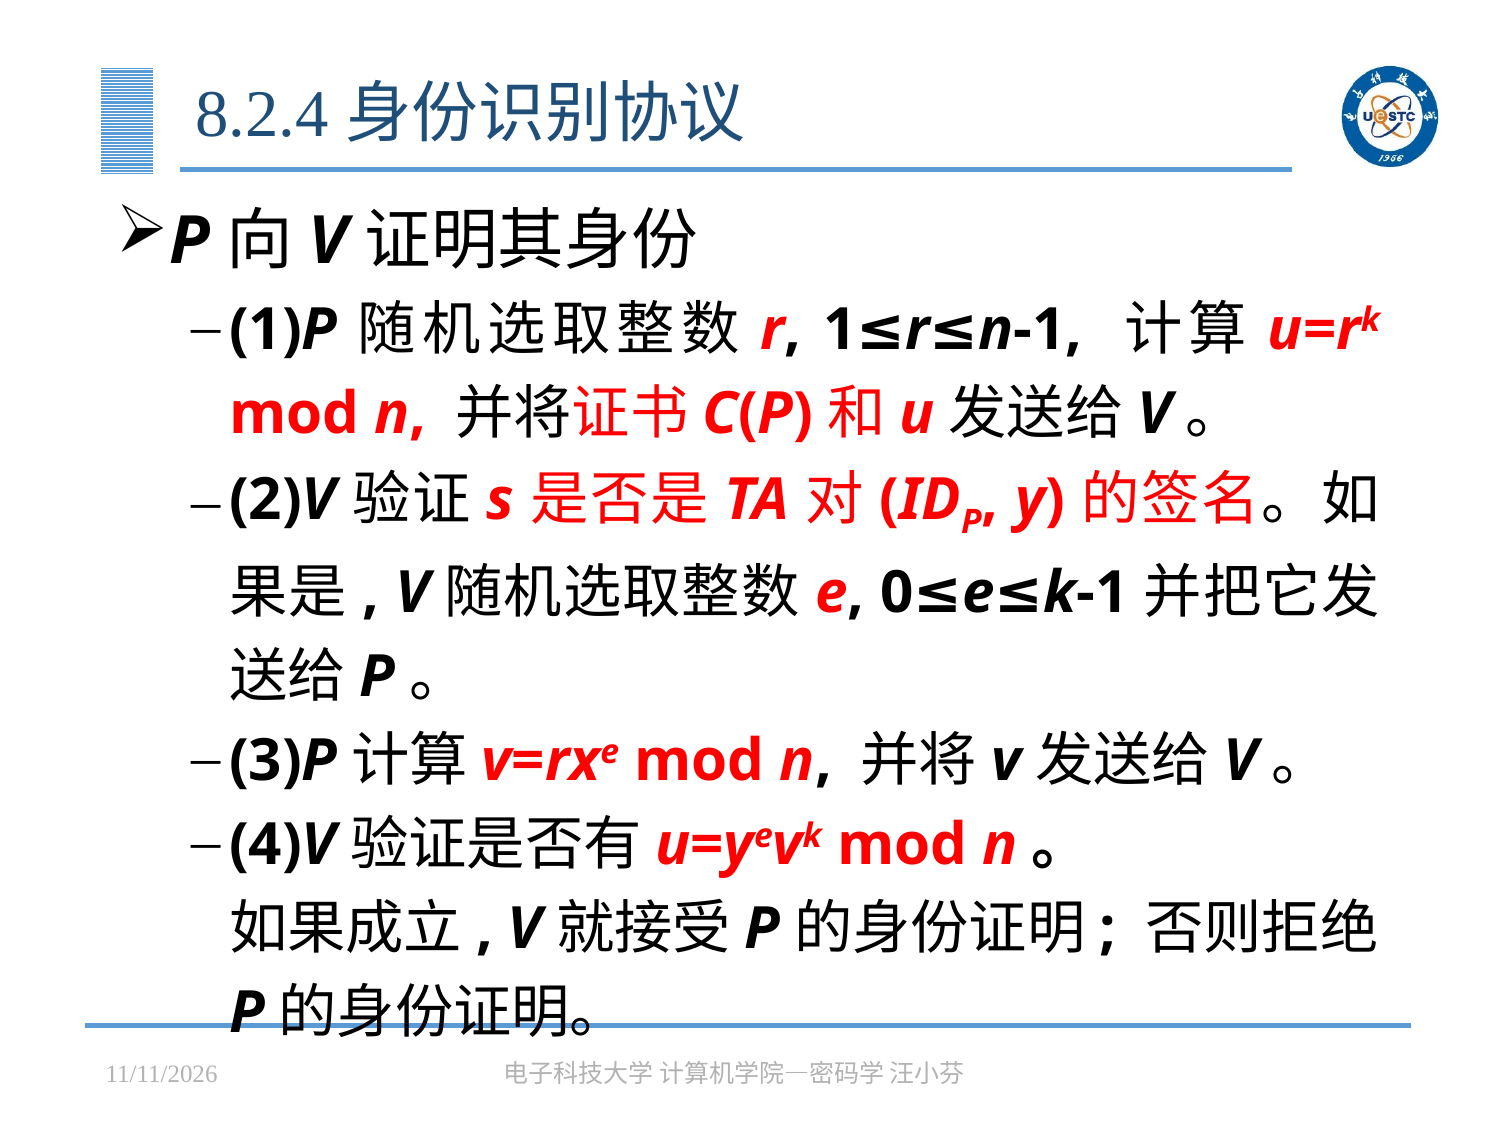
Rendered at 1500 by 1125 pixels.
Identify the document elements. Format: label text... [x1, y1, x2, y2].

footer 电子科技大学 计算机学院—密码学 汪小芬 [444, 1042, 1025, 1103]
title 8.2.4身份识别协议 [180, 59, 1293, 169]
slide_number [90, 1042, 429, 1103]
list P向V证明其身份 (1)P随机选取整数r, 1≤r≤n-1, 计算u=rk mod n, 并将证书C(P)和u发送给V。 (2)V验证s是否是TA对(IDP, y)的签名。如果是, V随机选取整数e, 0≤e≤k-1并把它发送给P。 (3)P计算v=rxe mod n, 并将v发送给V。 (4)V验证是否有u=yevk mod n。 如果成立, V就接受P的身份证明; 否则拒绝P的身份证明。 [101, 169, 1396, 1025]
picture [1339, 63, 1440, 171]
